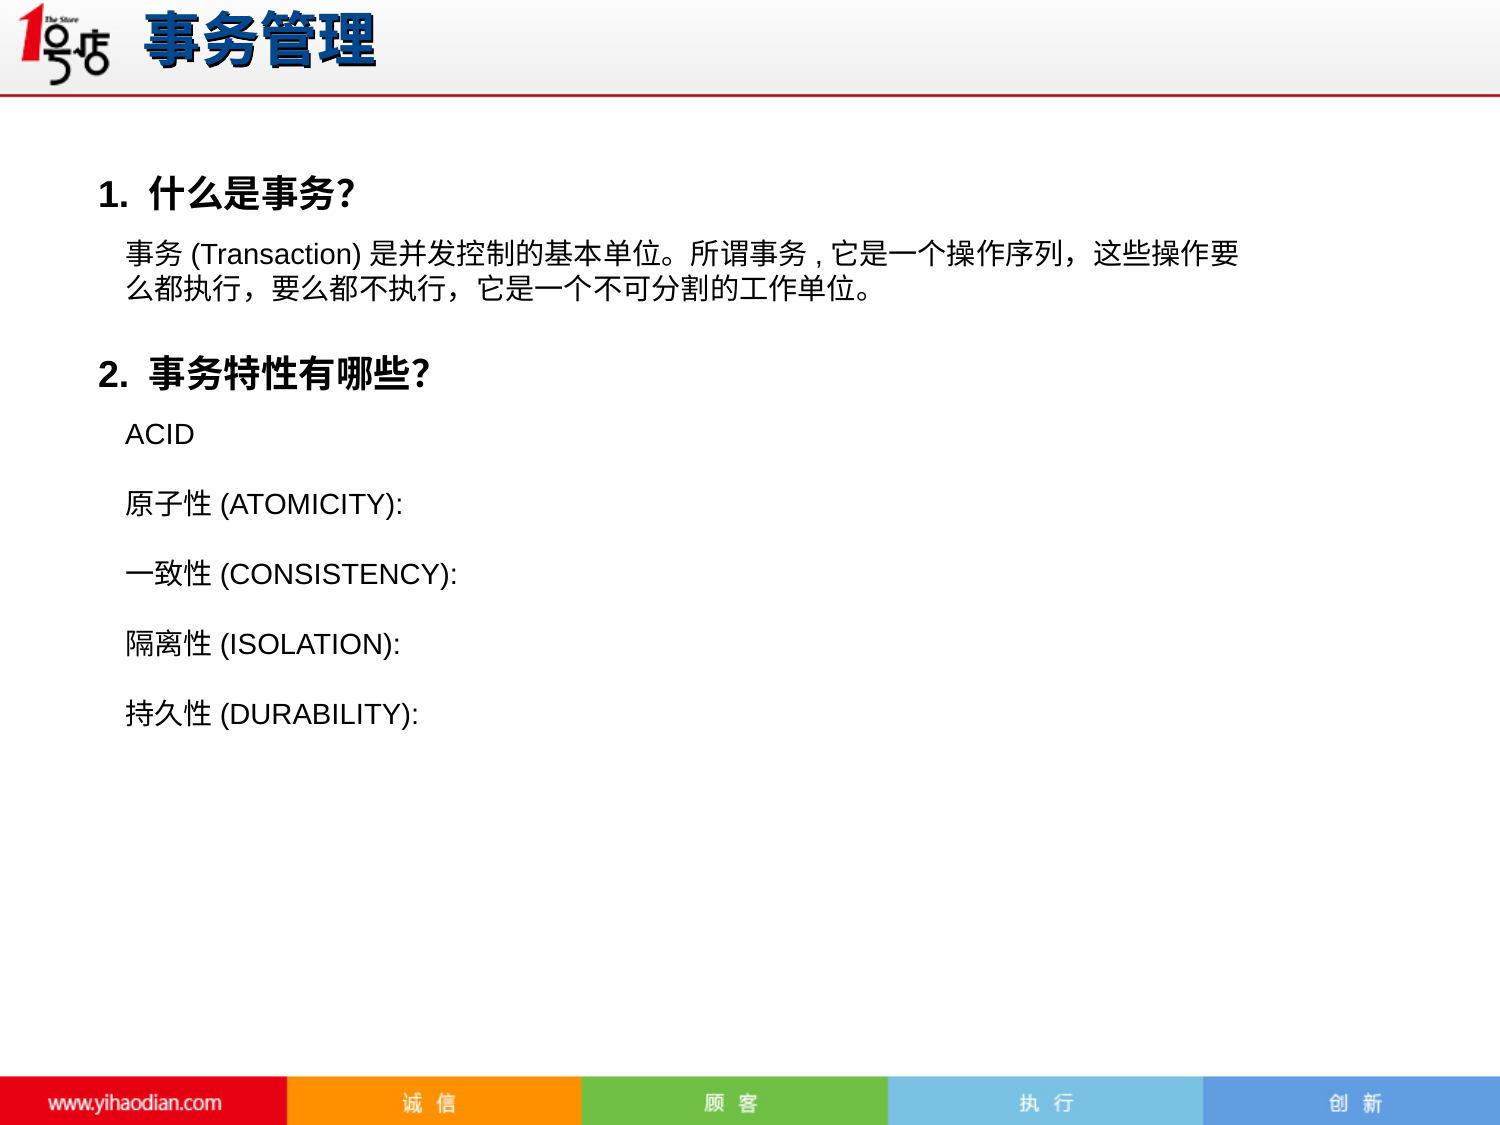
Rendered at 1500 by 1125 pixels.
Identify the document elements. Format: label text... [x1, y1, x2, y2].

title 事务管理 [127, 2, 1500, 82]
picture [0, 0, 1500, 1125]
text_box 2. 事务特性有哪些？ [83, 343, 1465, 403]
text_box ACID 原子性(ATOMICITY): 一致性(CONSISTENCY): 隔离性(ISOLATION): 持久性(DURABILITY): [110, 408, 1278, 773]
text_box 事务(Transaction)是并发控制的基本单位。所谓事务,它是一个操作序列，这些操作要么都执行，要么都不执行，它是一个不可分割的工作单位。 [110, 227, 1278, 313]
text_box 1. 什么是事务？ [83, 162, 1465, 223]
